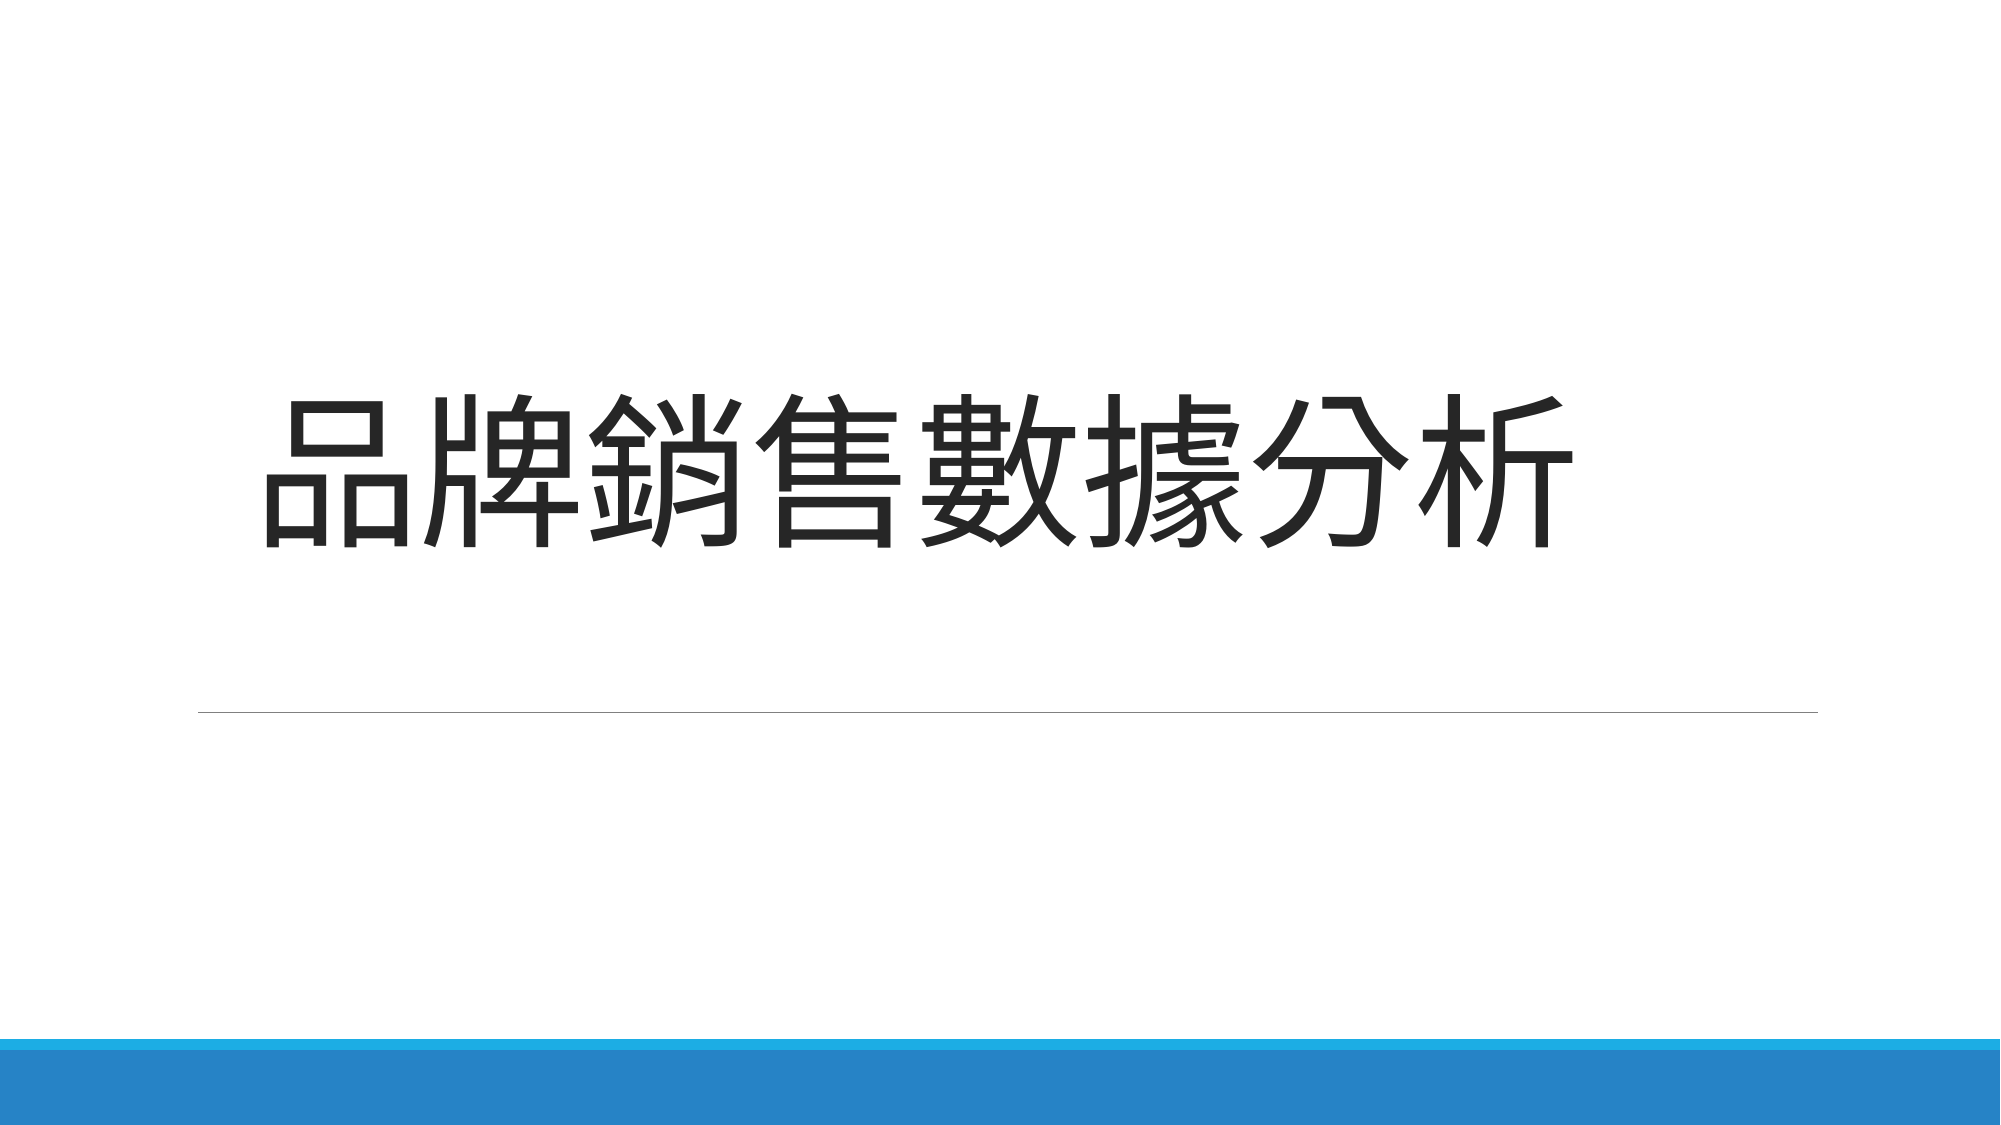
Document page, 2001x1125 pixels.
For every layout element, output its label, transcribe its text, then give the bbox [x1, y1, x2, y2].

title 品牌銷售數據分析 [238, 389, 1750, 576]
